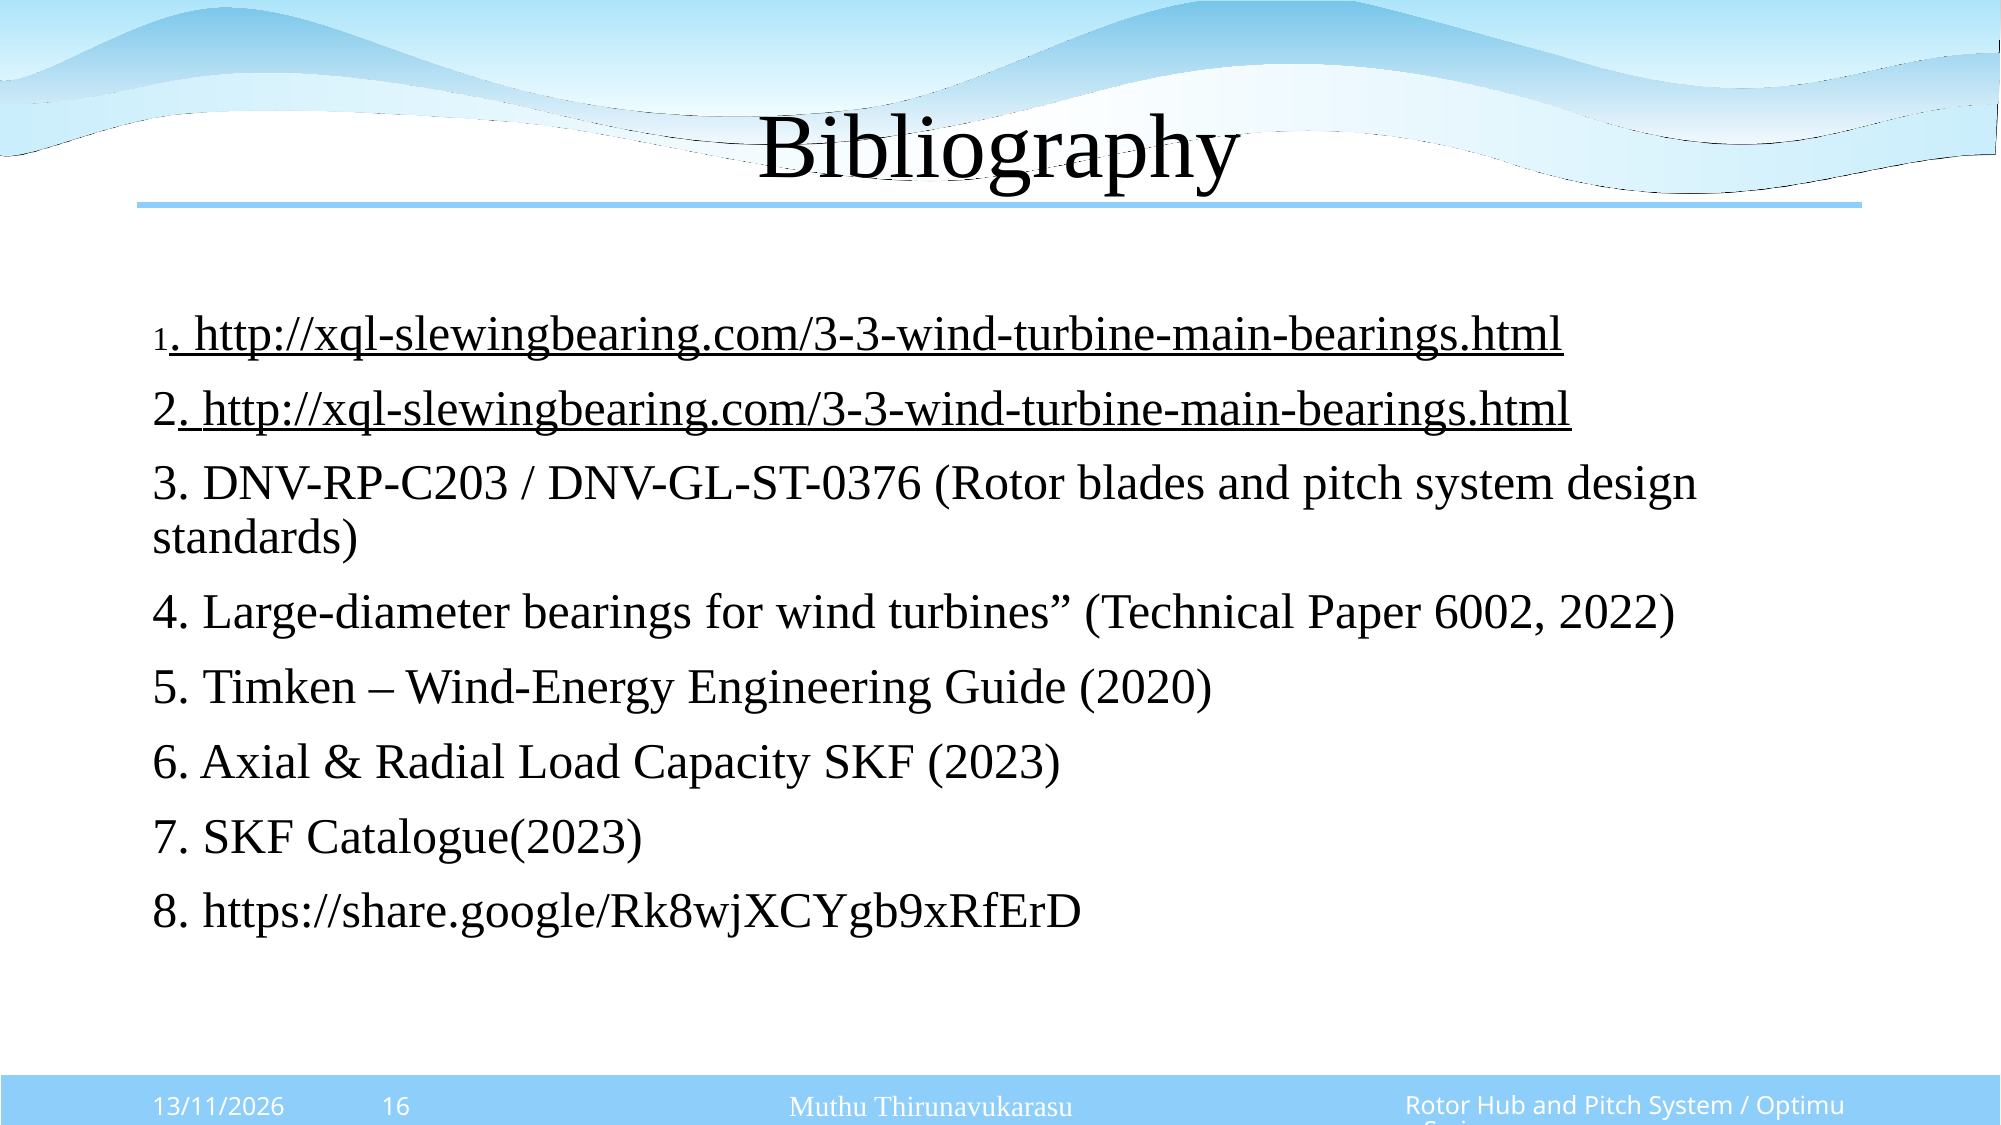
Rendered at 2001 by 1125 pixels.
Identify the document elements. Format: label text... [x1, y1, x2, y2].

footer Rotor Hub and Pitch System / Optimus Syria [1391, 1076, 1863, 1125]
list 1. http://xql-slewingbearing.com/3-3-wind-turbine-main-bearings.html 2. http://xql-slewingbearing.com/3-3-wind-turbine-main-bearings.html 3. DNV-RP-C203 / DNV-GL-ST-0376 (Rotor blades and pitch system design standards) 4. Large-diameter bearings for wind turbines” (Technical Paper 6002, 2022) 5. Timken – Wind-Energy Engineering Guide (2020) 6. Axial & Radial Load Capacity SKF (2023) 7. SKF Catalogue(2023) 8. https://share.google/Rk8wjXCYgb9xRfErD [137, 299, 1863, 1077]
title Bibliography [137, 59, 1863, 236]
slide_number 16 [319, 1077, 472, 1125]
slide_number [137, 1077, 319, 1125]
list Muthu Thirunavukarasu [472, 1076, 1391, 1125]
